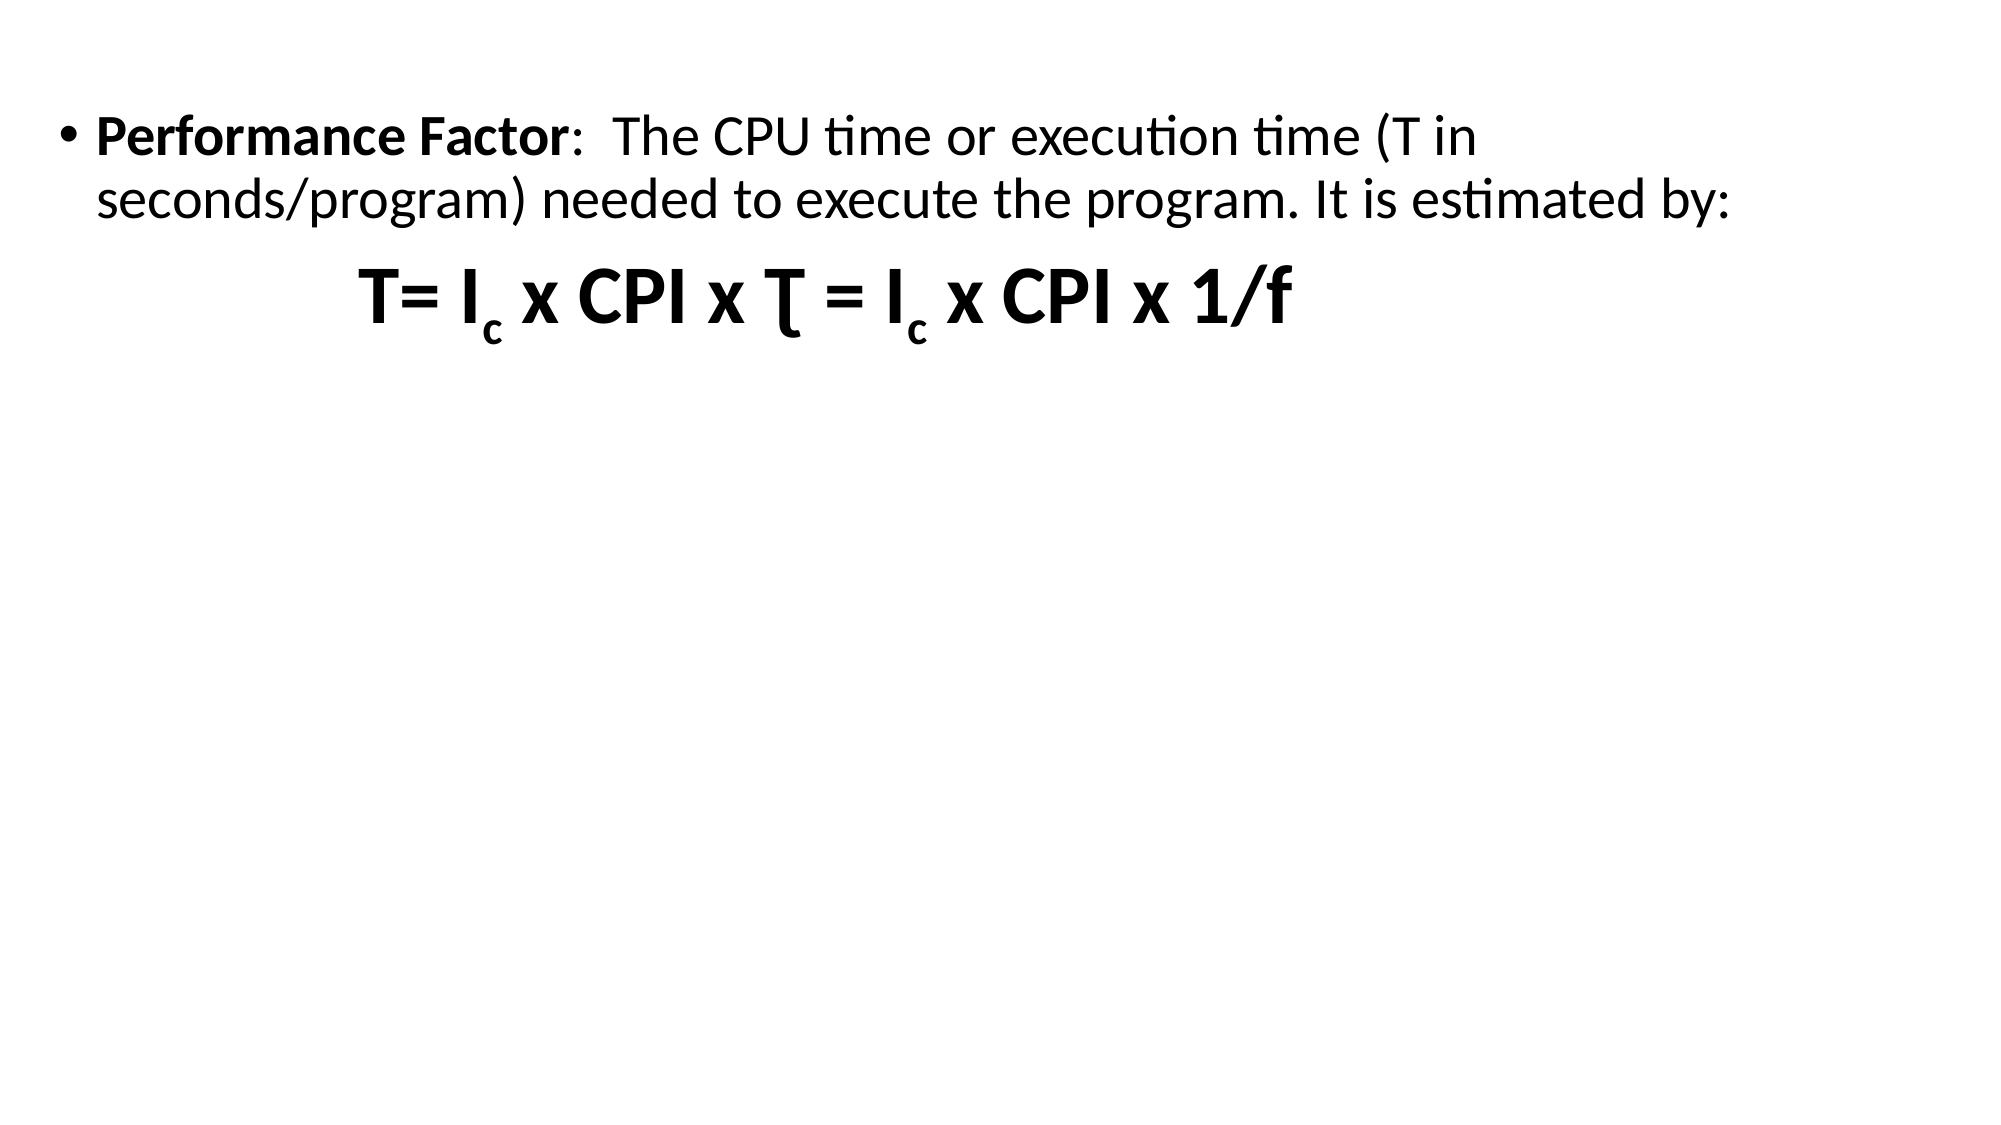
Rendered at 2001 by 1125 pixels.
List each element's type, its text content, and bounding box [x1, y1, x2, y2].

list Performance Factor: The CPU time or execution time (T in seconds/program) needed to execute the program. It is estimated by: T= Ic x CPI x Ʈ = Ic x CPI x 1/f [43, 97, 1863, 1014]
